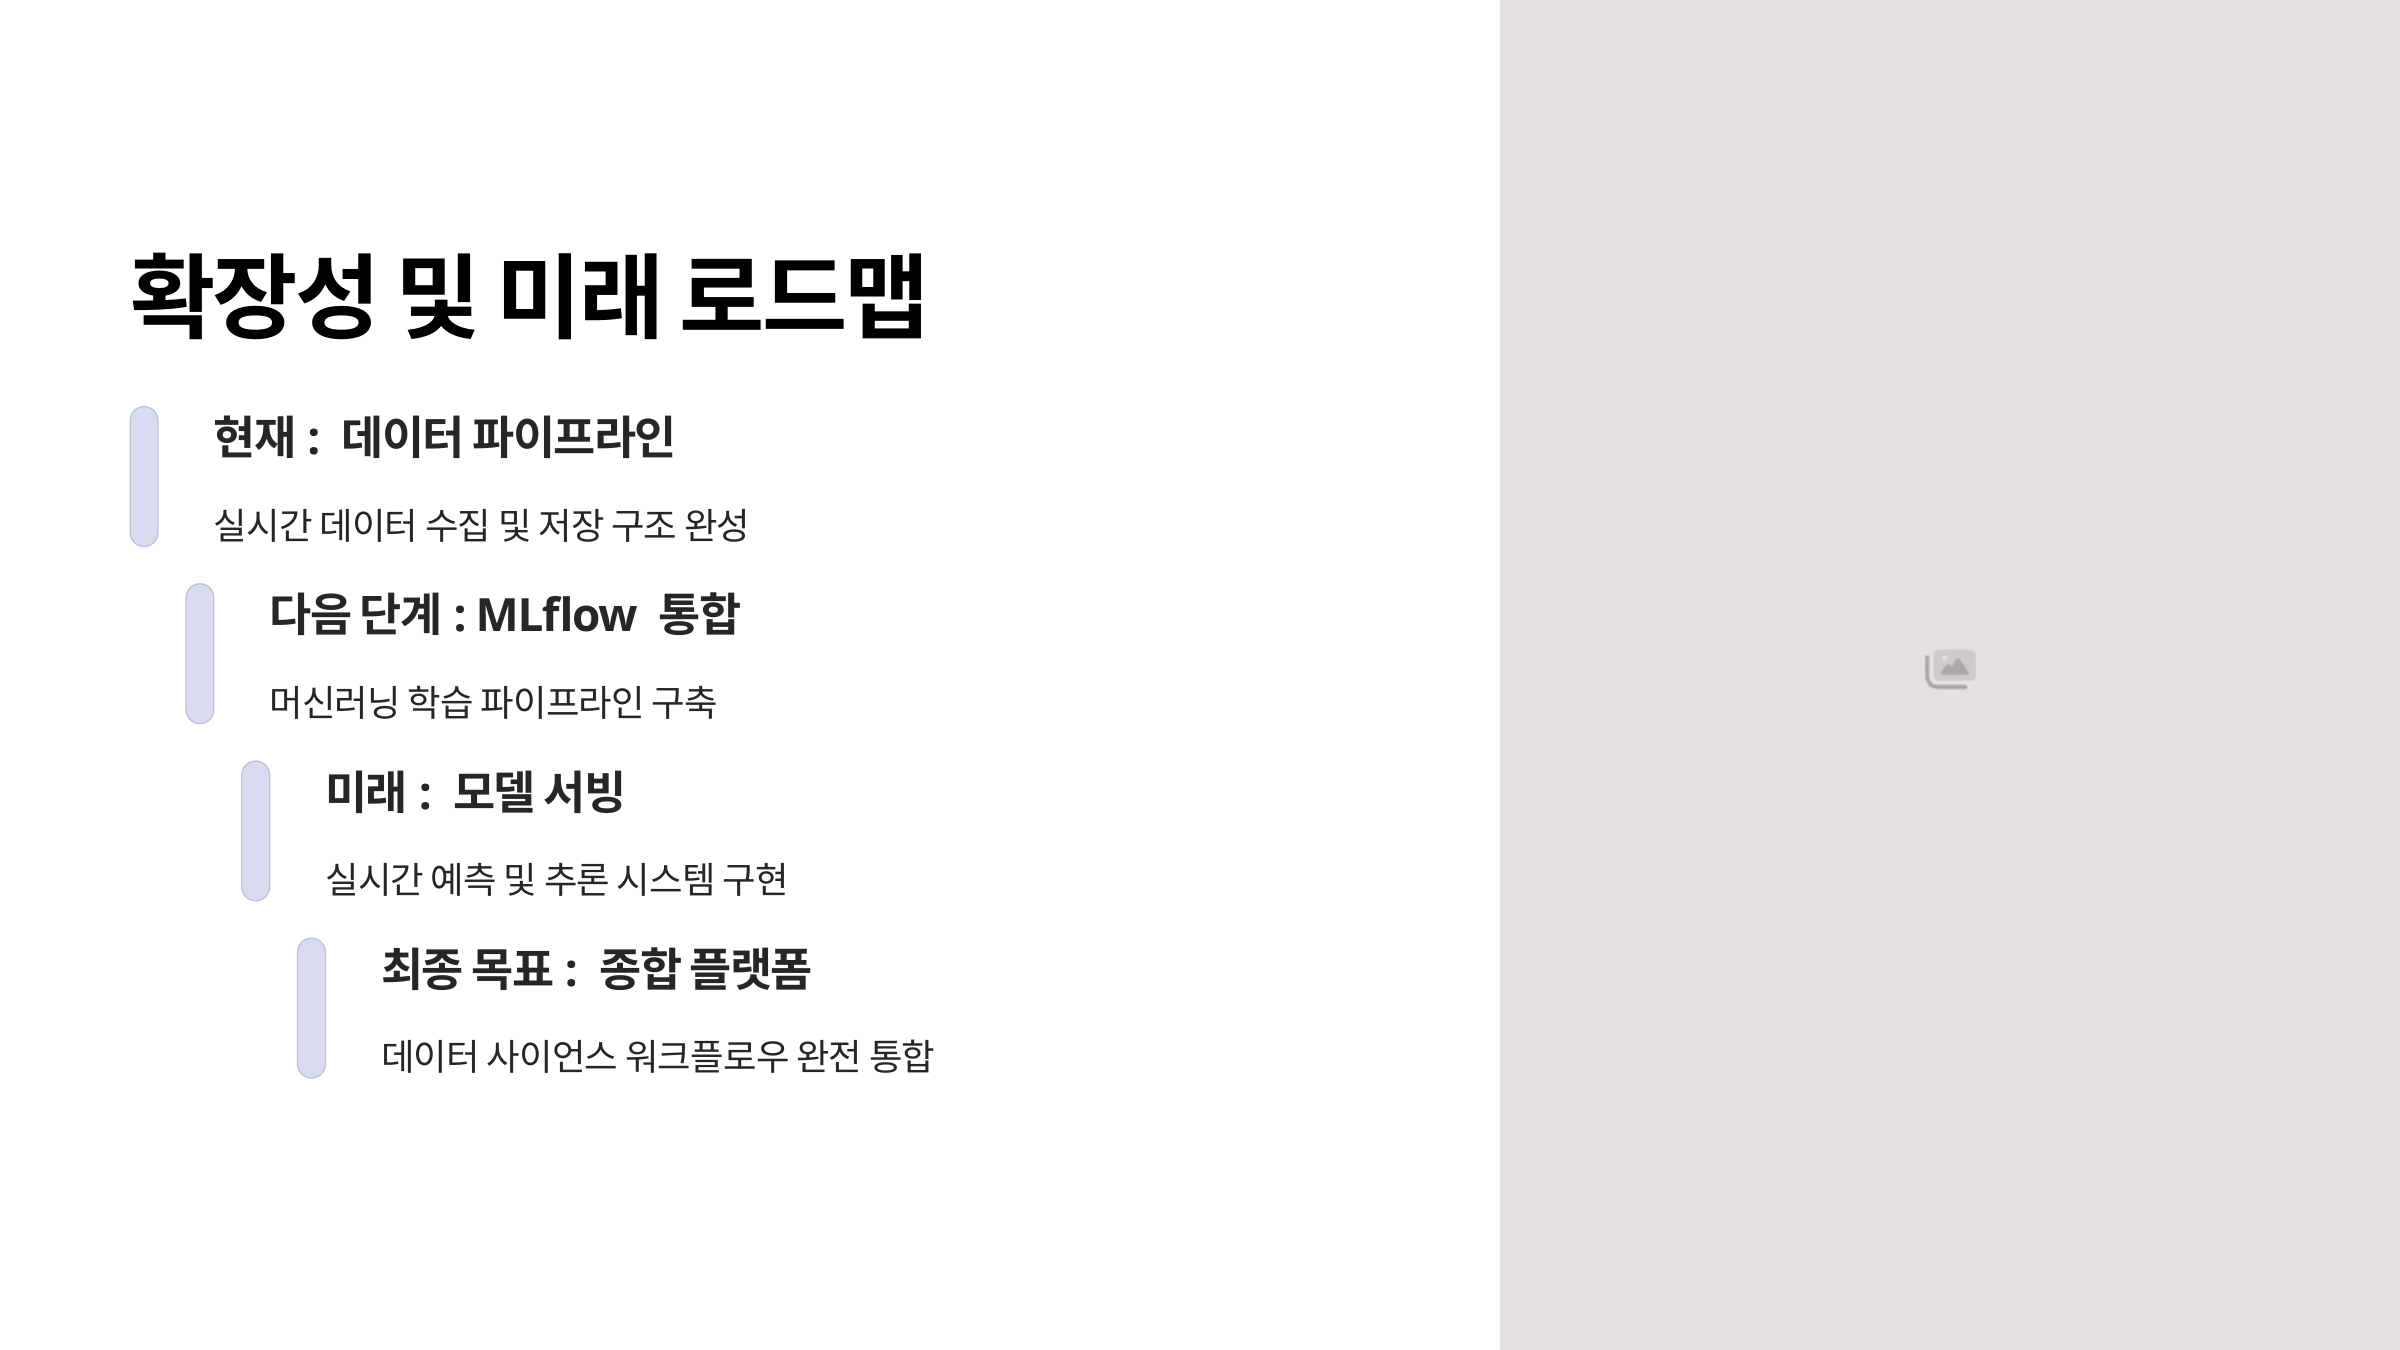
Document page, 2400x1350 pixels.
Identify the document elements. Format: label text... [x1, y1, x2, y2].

text_box 다음 단계: MLflow 통합 [269, 583, 735, 642]
text_box 실시간 예측 및 추론 시스템 구현 [325, 841, 1370, 901]
text_box [241, 760, 270, 901]
text_box 머신러닝 학습 파이프라인 구축 [269, 664, 1370, 724]
text_box 확장성 및 미래 로드맵 [130, 234, 1061, 351]
text_box [297, 938, 326, 1079]
text_box [130, 406, 159, 547]
text_box 실시간 데이터 수집 및 저장 구조 완성 [213, 487, 1370, 547]
text_box 데이터 사이언스 워크플로우 완전 통합 [381, 1018, 1370, 1079]
text_box 미래: 모델 서빙 [325, 760, 791, 820]
text_box 최종 목표: 종합 플랫폼 [381, 938, 847, 997]
picture [1499, 0, 2400, 1350]
text_box [185, 583, 214, 724]
text_box 현재: 데이터 파이프라인 [213, 406, 679, 465]
